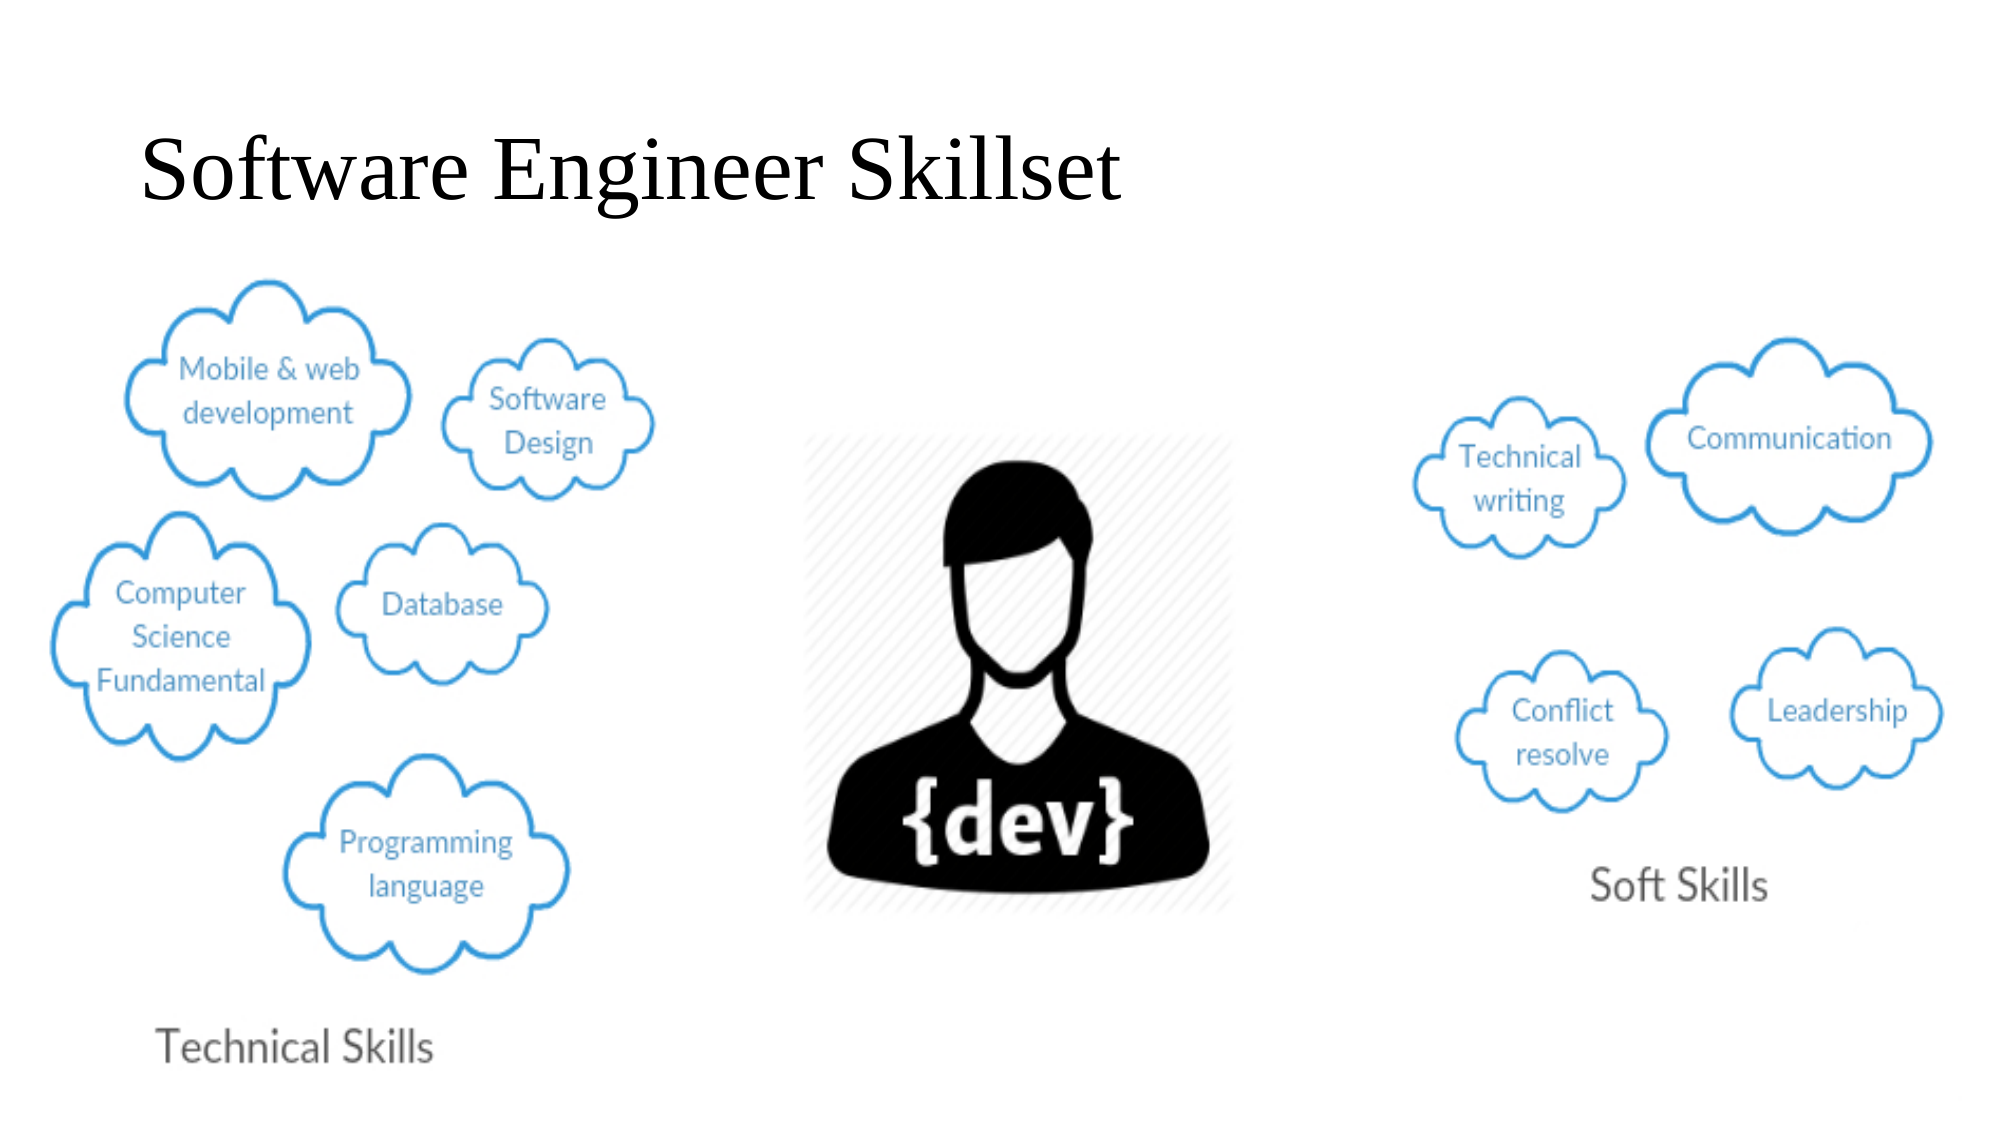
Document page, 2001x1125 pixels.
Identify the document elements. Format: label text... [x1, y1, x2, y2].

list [10, 258, 1964, 1105]
title Software Engineer Skillset [124, 60, 1850, 258]
